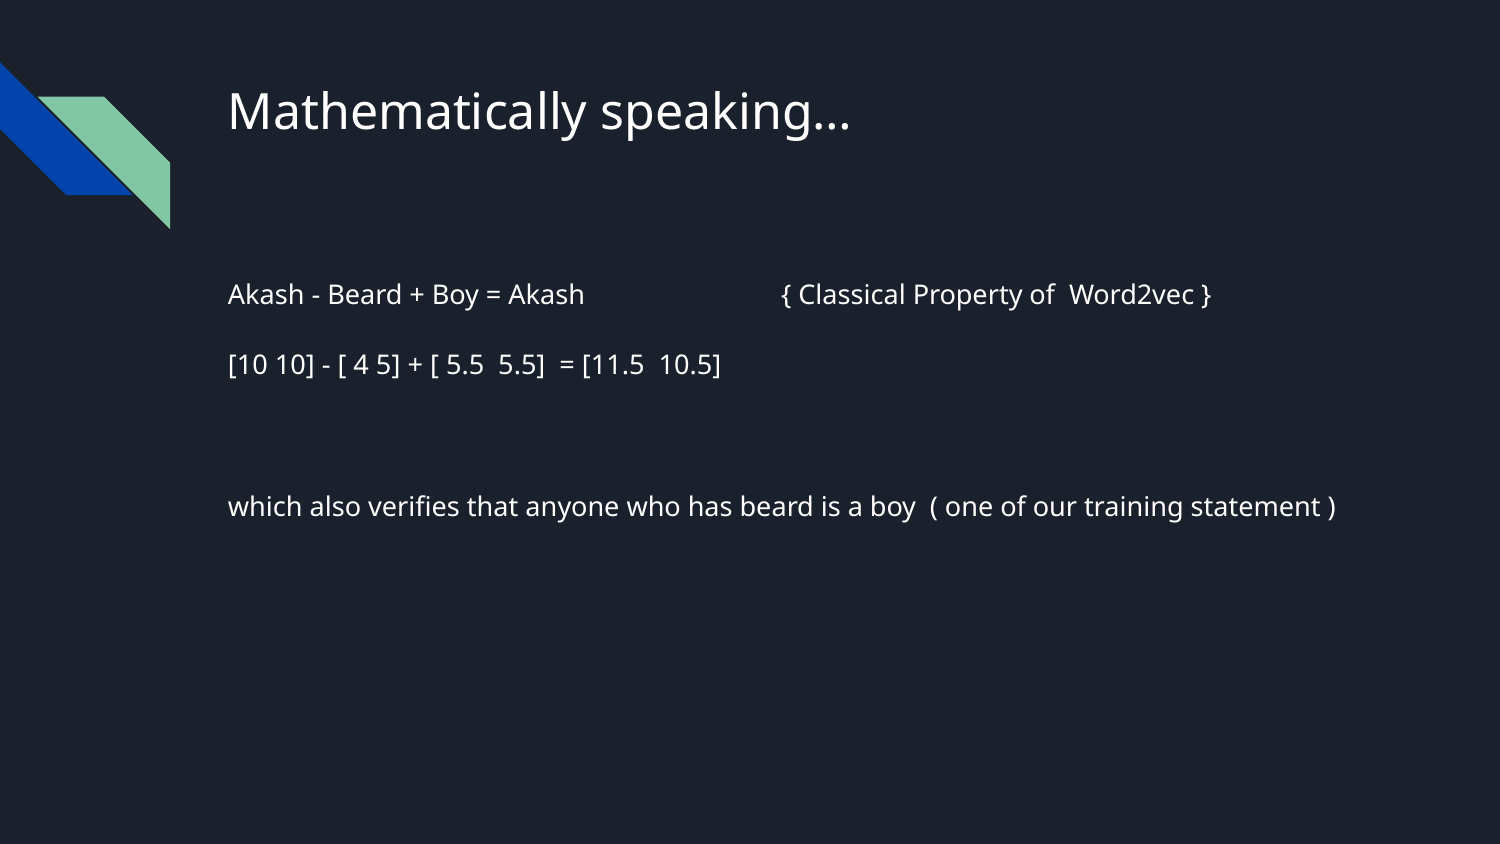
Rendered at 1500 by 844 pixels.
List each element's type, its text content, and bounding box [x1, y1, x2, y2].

list Akash - Beard + Boy = Akash { Classical Property of Word2vec } [10 10] - [ 4 5] + [ 5.5 5.5] = [11.5 10.5] which also verifies that anyone who has beard is a boy ( one of our training statement ) [212, 257, 1368, 735]
title Mathematically speaking… [212, 64, 1368, 215]
